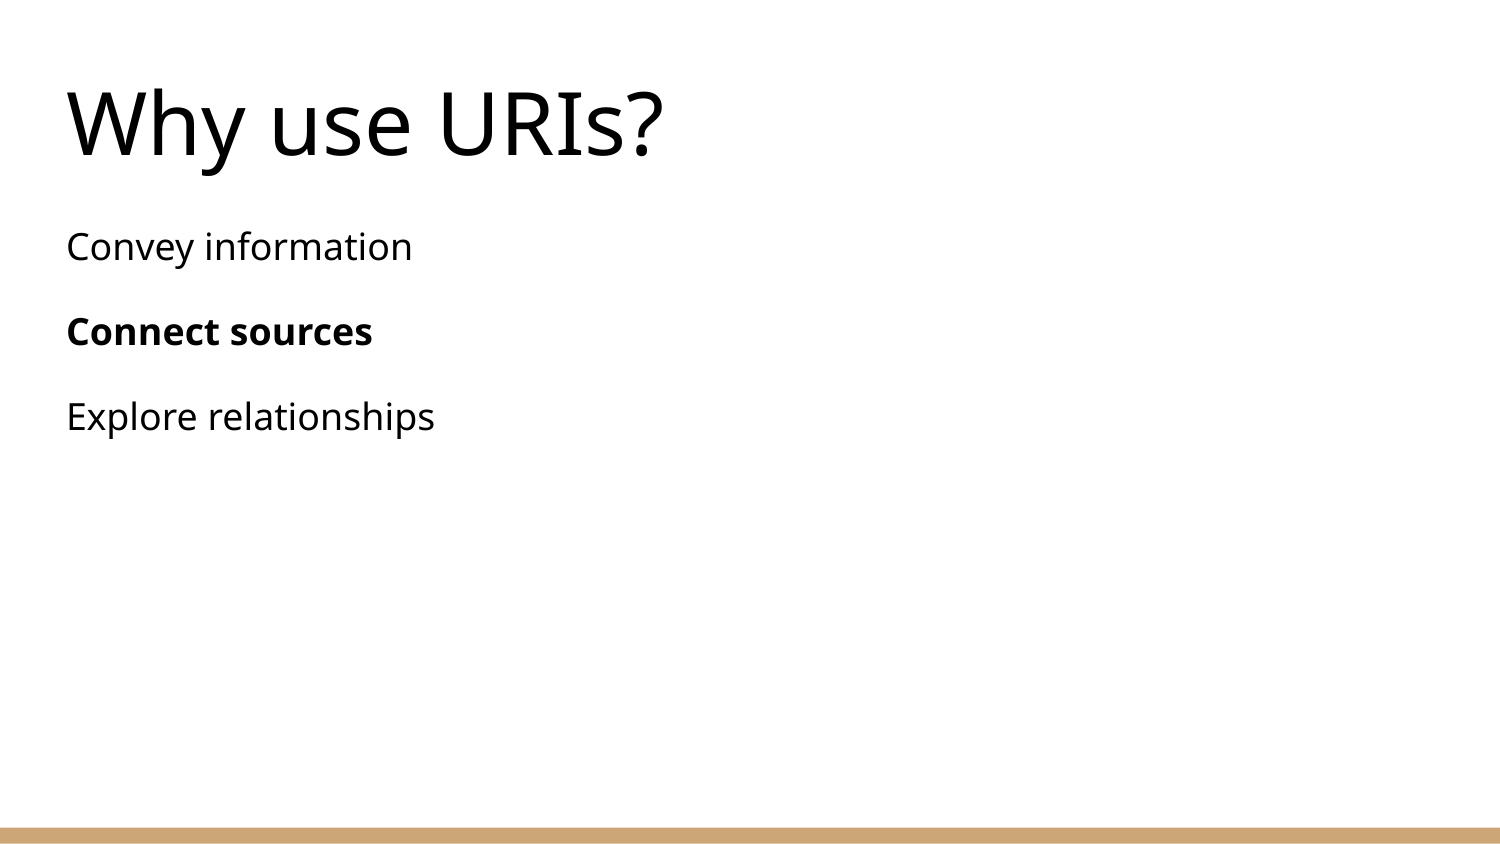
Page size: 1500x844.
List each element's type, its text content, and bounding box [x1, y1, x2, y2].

title Why use URIs? [51, 51, 1449, 189]
list Convey information Connect sources Explore relationships [51, 200, 1449, 752]
